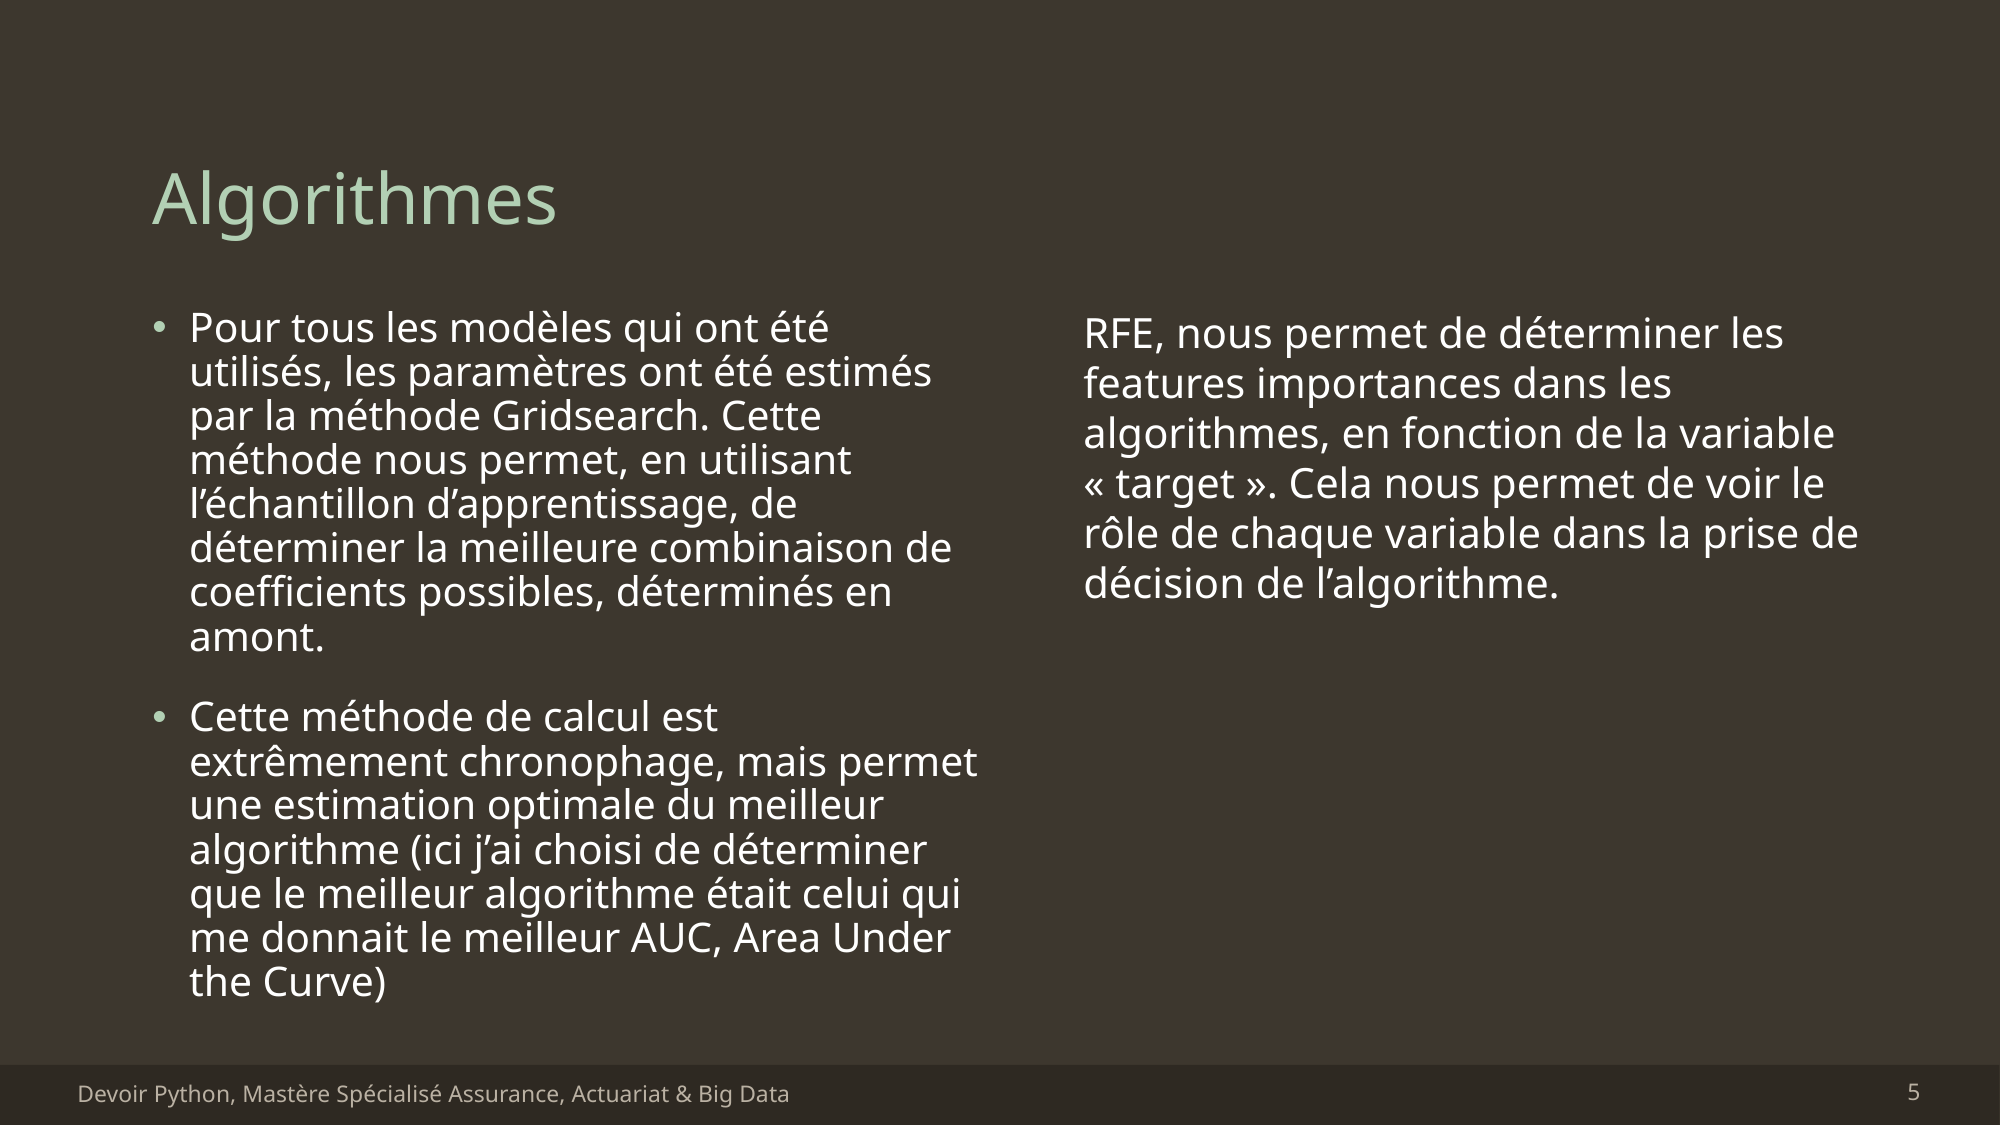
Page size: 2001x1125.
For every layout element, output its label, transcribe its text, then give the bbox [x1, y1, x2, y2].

slide_number 5 [1862, 1074, 1936, 1113]
footer Devoir Python, Mastère Spécialisé Assurance, Actuariat & Big Data [62, 1074, 1448, 1113]
text_box RFE, nous permet de déterminer les features importances dans les algorithmes, en fonction de la variable « target ». Cela nous permet de voir le rôle de chaque variable dans la prise de décision de l’algorithme. [1068, 299, 1899, 615]
title Algorithmes [137, 59, 1863, 248]
list Pour tous les modèles qui ont été utilisés, les paramètres ont été estimés par la méthode Gridsearch. Cette méthode nous permet, en utilisant l’échantillon d’apprentissage, de déterminer la meilleure combinaison de coefficients possibles, déterminés en amont. Cette méthode de calcul est extrêmement chronophage, mais permet une estimation optimale du meilleur algorithme (ici j’ai choisi de déterminer que le meilleur algorithme était celui qui me donnait le meilleur AUC, Area Under the Curve) [137, 299, 1000, 1014]
